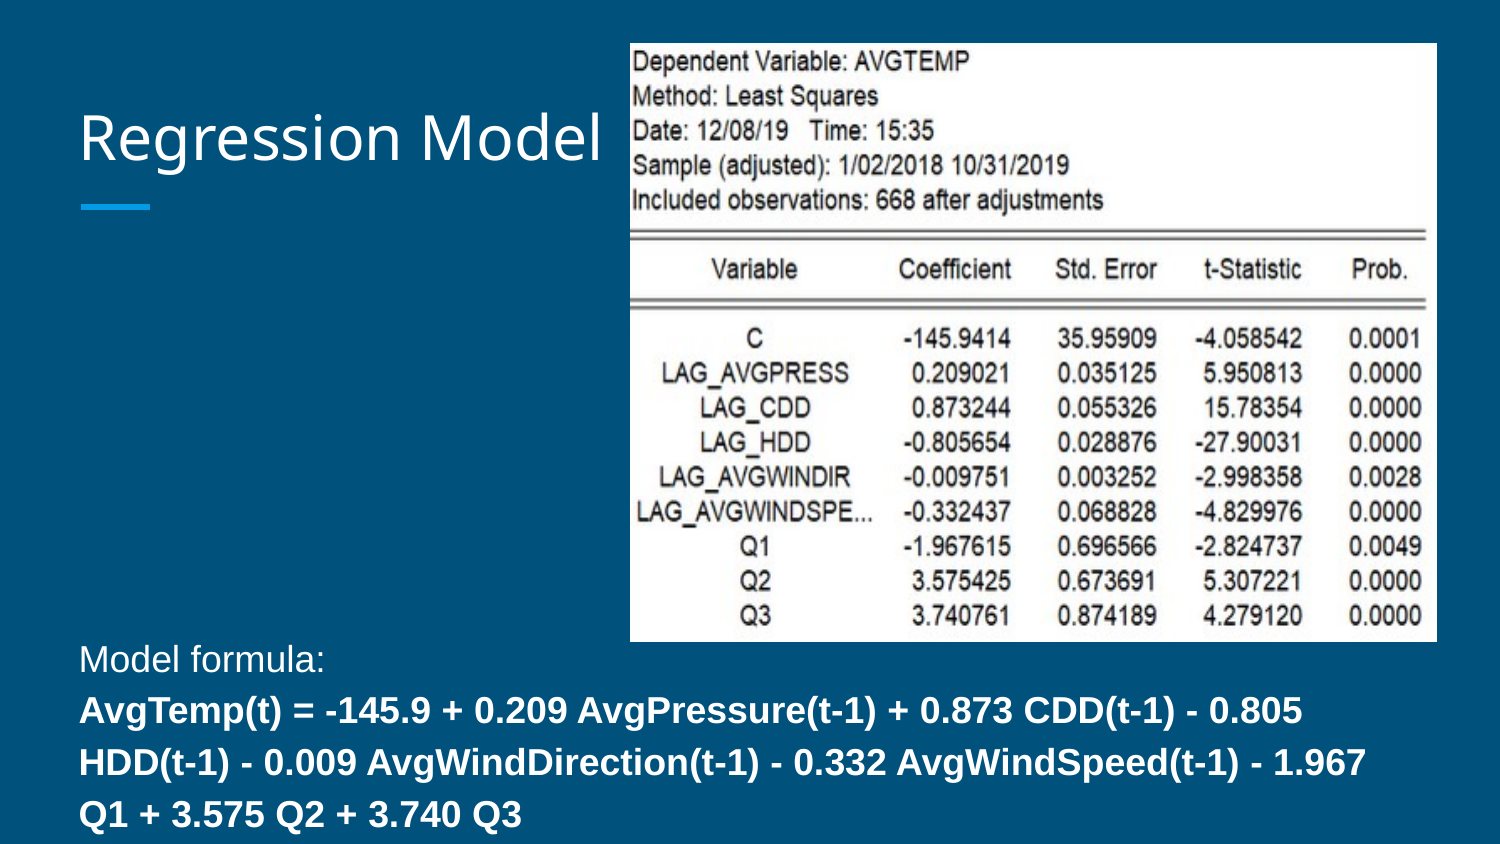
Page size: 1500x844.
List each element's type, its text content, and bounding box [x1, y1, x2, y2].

title Regression Model [63, 75, 625, 188]
picture [631, 44, 1436, 641]
list Model formula: AvgTemp(t) = -145.9 + 0.209 AvgPressure(t-1) + 0.873 CDD(t-1) - 0.805 HDD(t-1) - 0.009 AvgWindDirection(t-1) - 0.332 AvgWindSpeed(t-1) - 1.967 Q1 + 3.575 Q2 + 3.740 Q3 [63, 567, 1437, 844]
